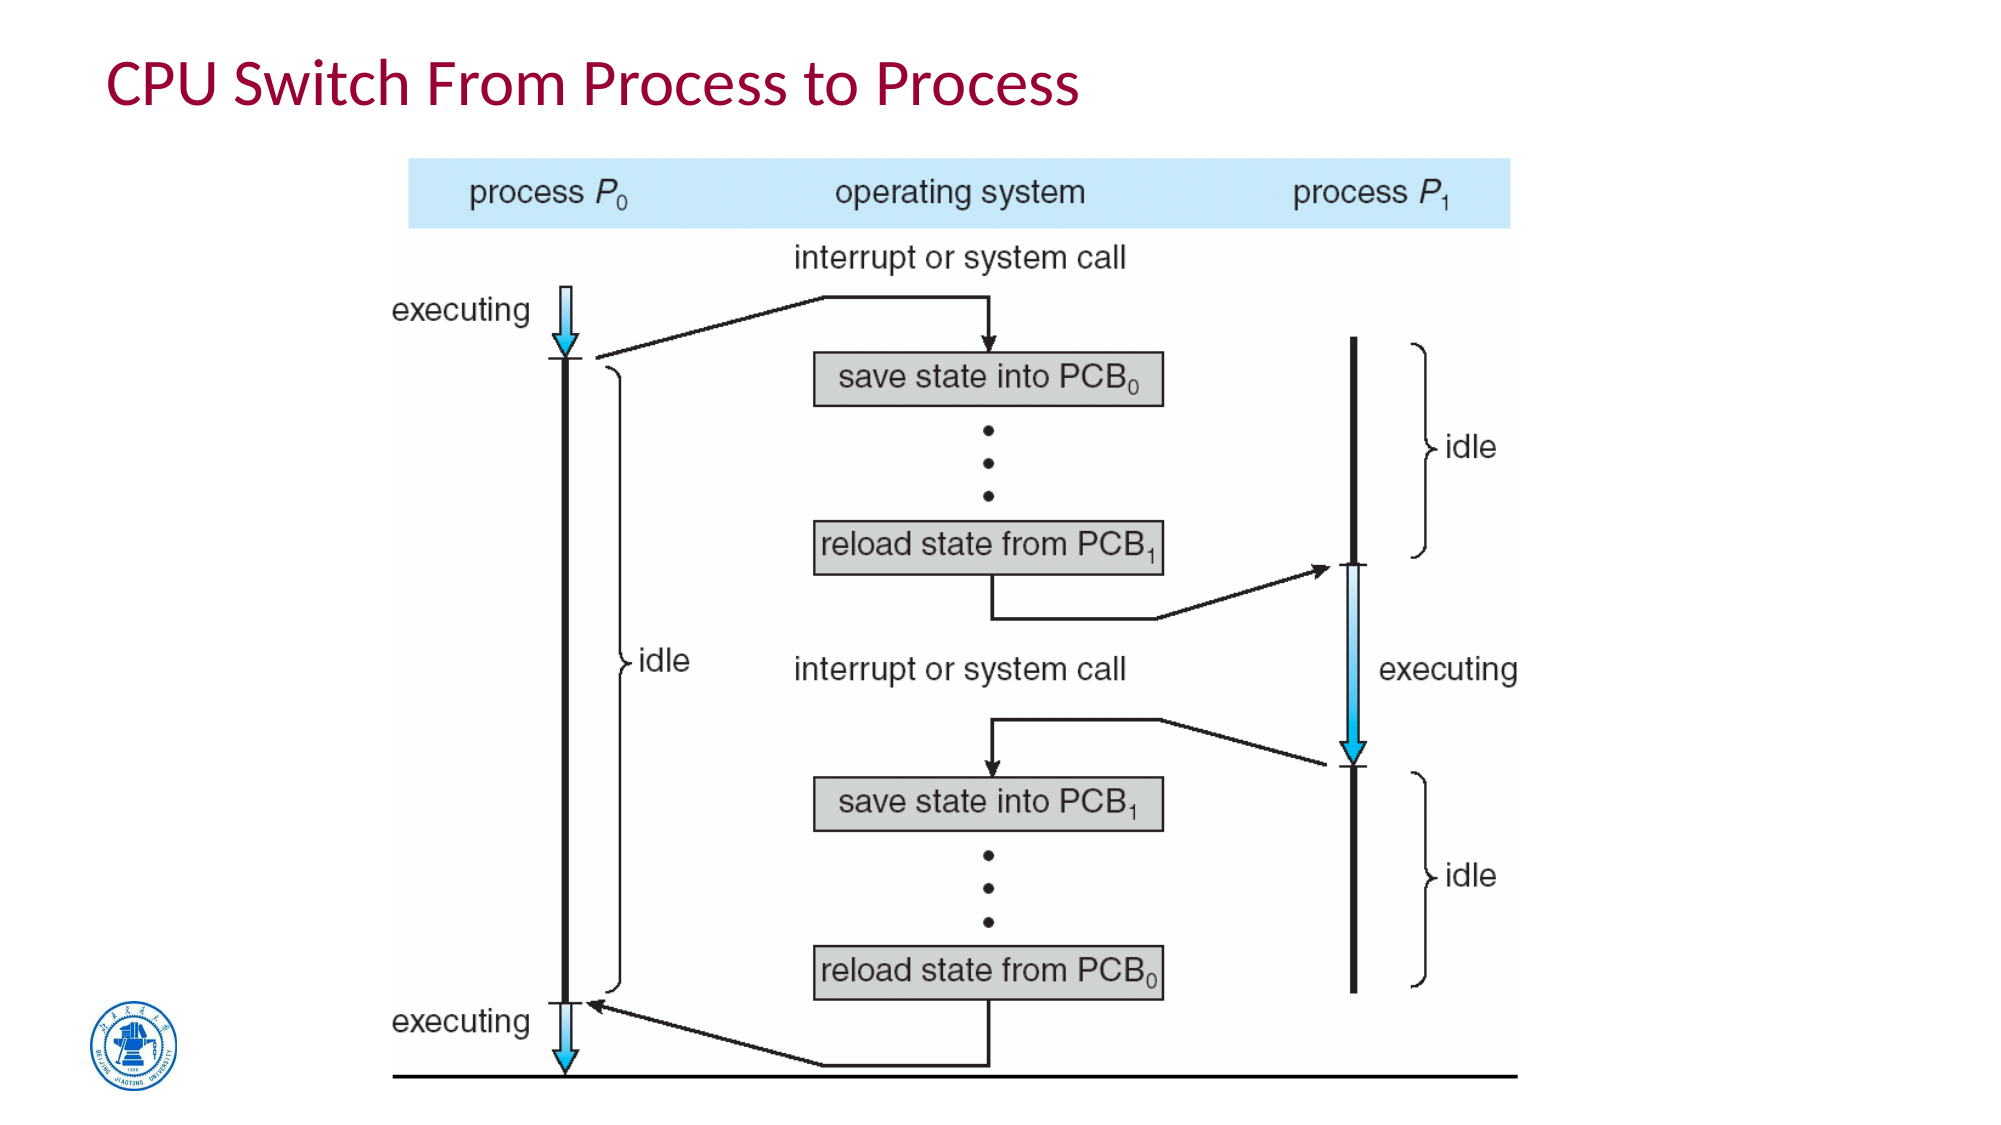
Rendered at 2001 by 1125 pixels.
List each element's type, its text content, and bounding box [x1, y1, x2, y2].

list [275, 116, 1762, 1116]
picture [90, 1001, 177, 1091]
title CPU Switch From Process to Process [90, 39, 1917, 118]
